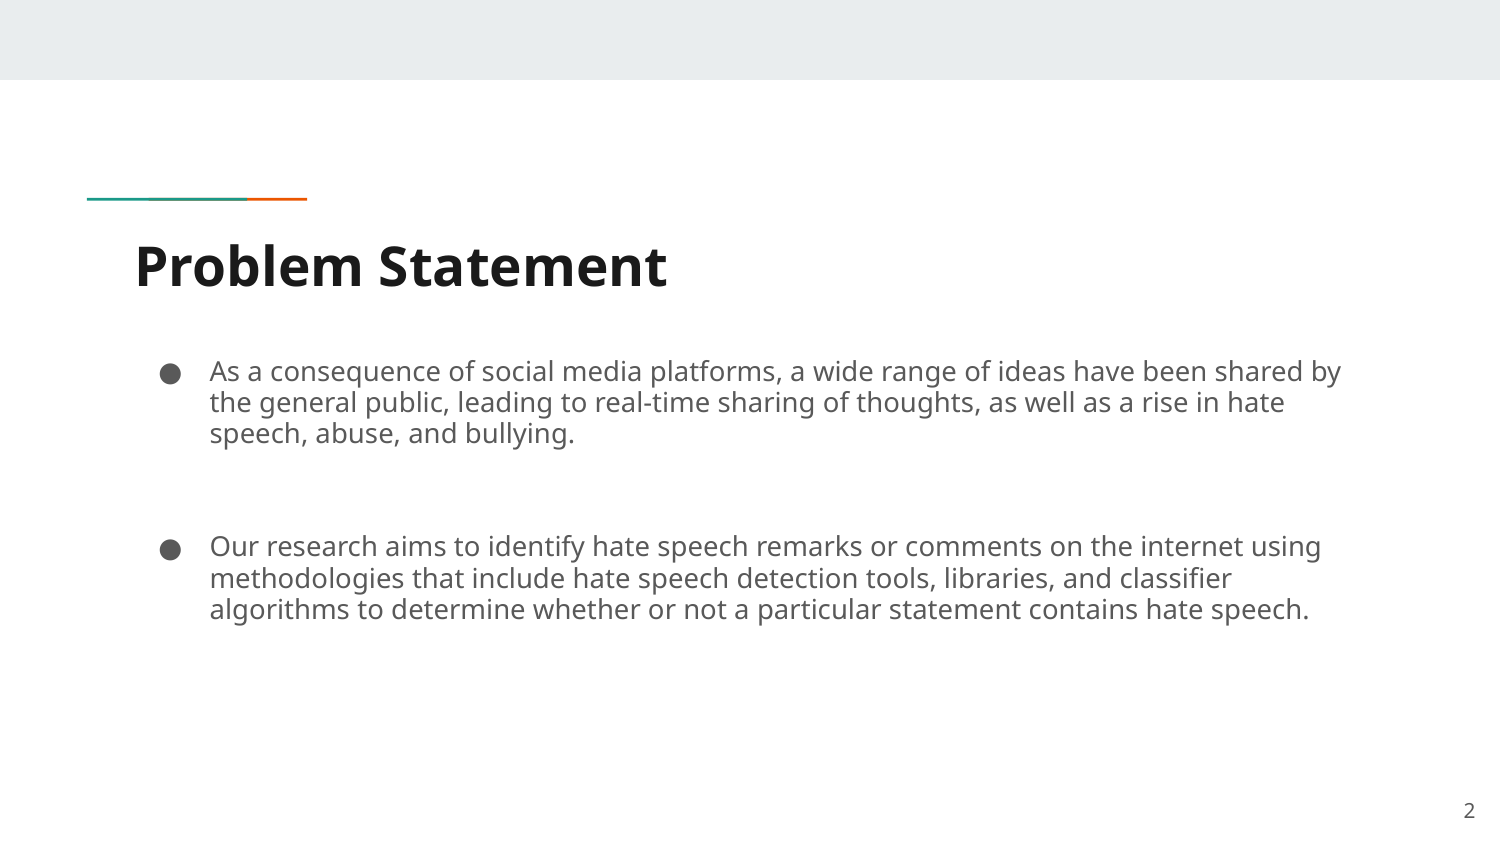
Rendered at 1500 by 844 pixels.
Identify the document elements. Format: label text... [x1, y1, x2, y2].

title Problem Statement [119, 216, 1381, 305]
list As a consequence of social media platforms, a wide range of ideas have been shared by the general public, leading to real-time sharing of thoughts, as well as a rise in hate speech, abuse, and bullying. Our research aims to identify hate speech remarks or comments on the internet using methodologies that include hate speech detection tools, libraries, and classifier algorithms to determine whether or not a particular statement contains hate speech. [119, 341, 1381, 712]
slide_number ‹#› [1400, 779, 1491, 844]
